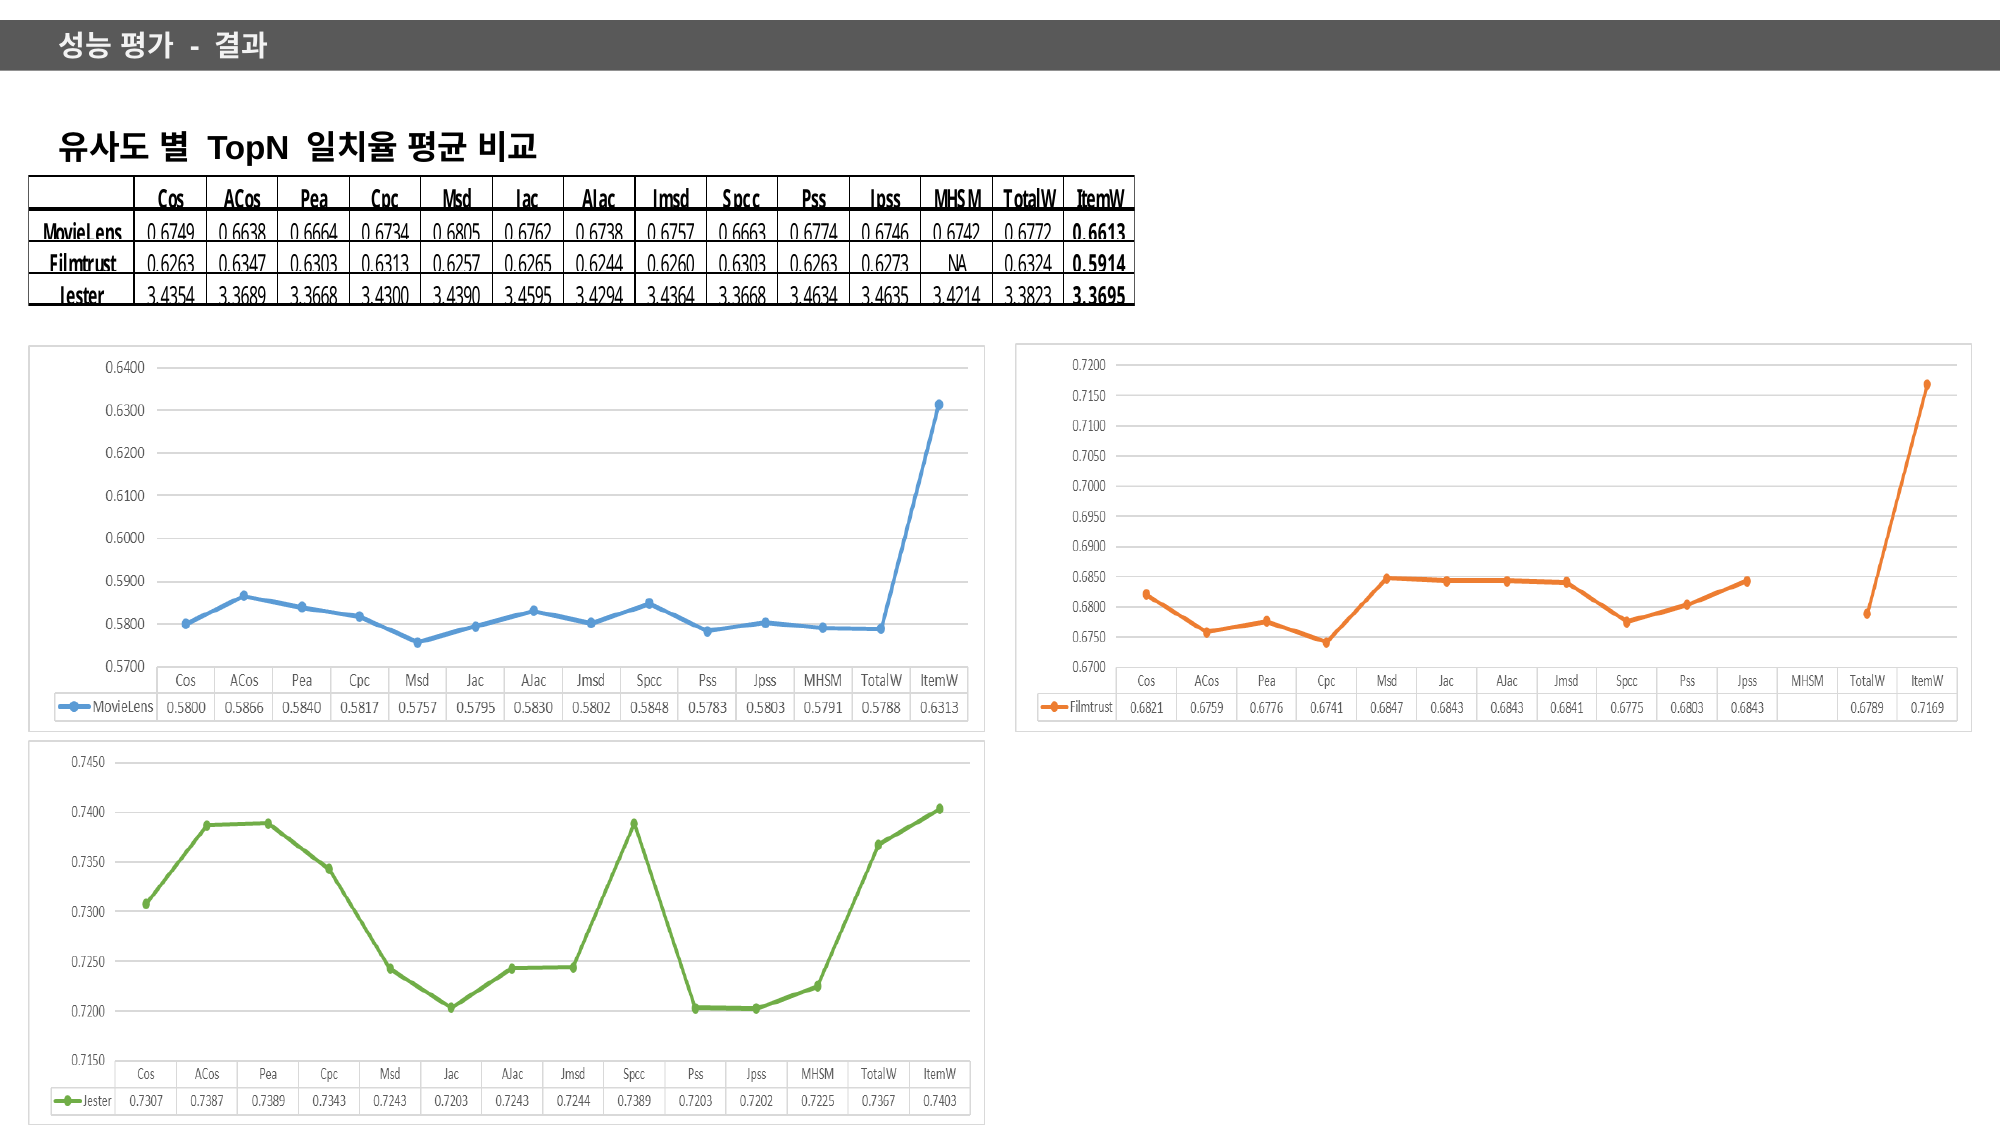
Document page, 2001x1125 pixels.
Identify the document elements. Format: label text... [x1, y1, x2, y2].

picture [1015, 343, 1972, 732]
text_box [0, 19, 2000, 72]
text_box 성능 평가 - 결과 [43, 20, 853, 70]
picture [28, 740, 985, 1125]
text_box 유사도 별 TopN 일치율 평균 비교 [43, 98, 616, 174]
picture [28, 345, 985, 732]
picture [28, 175, 1136, 307]
